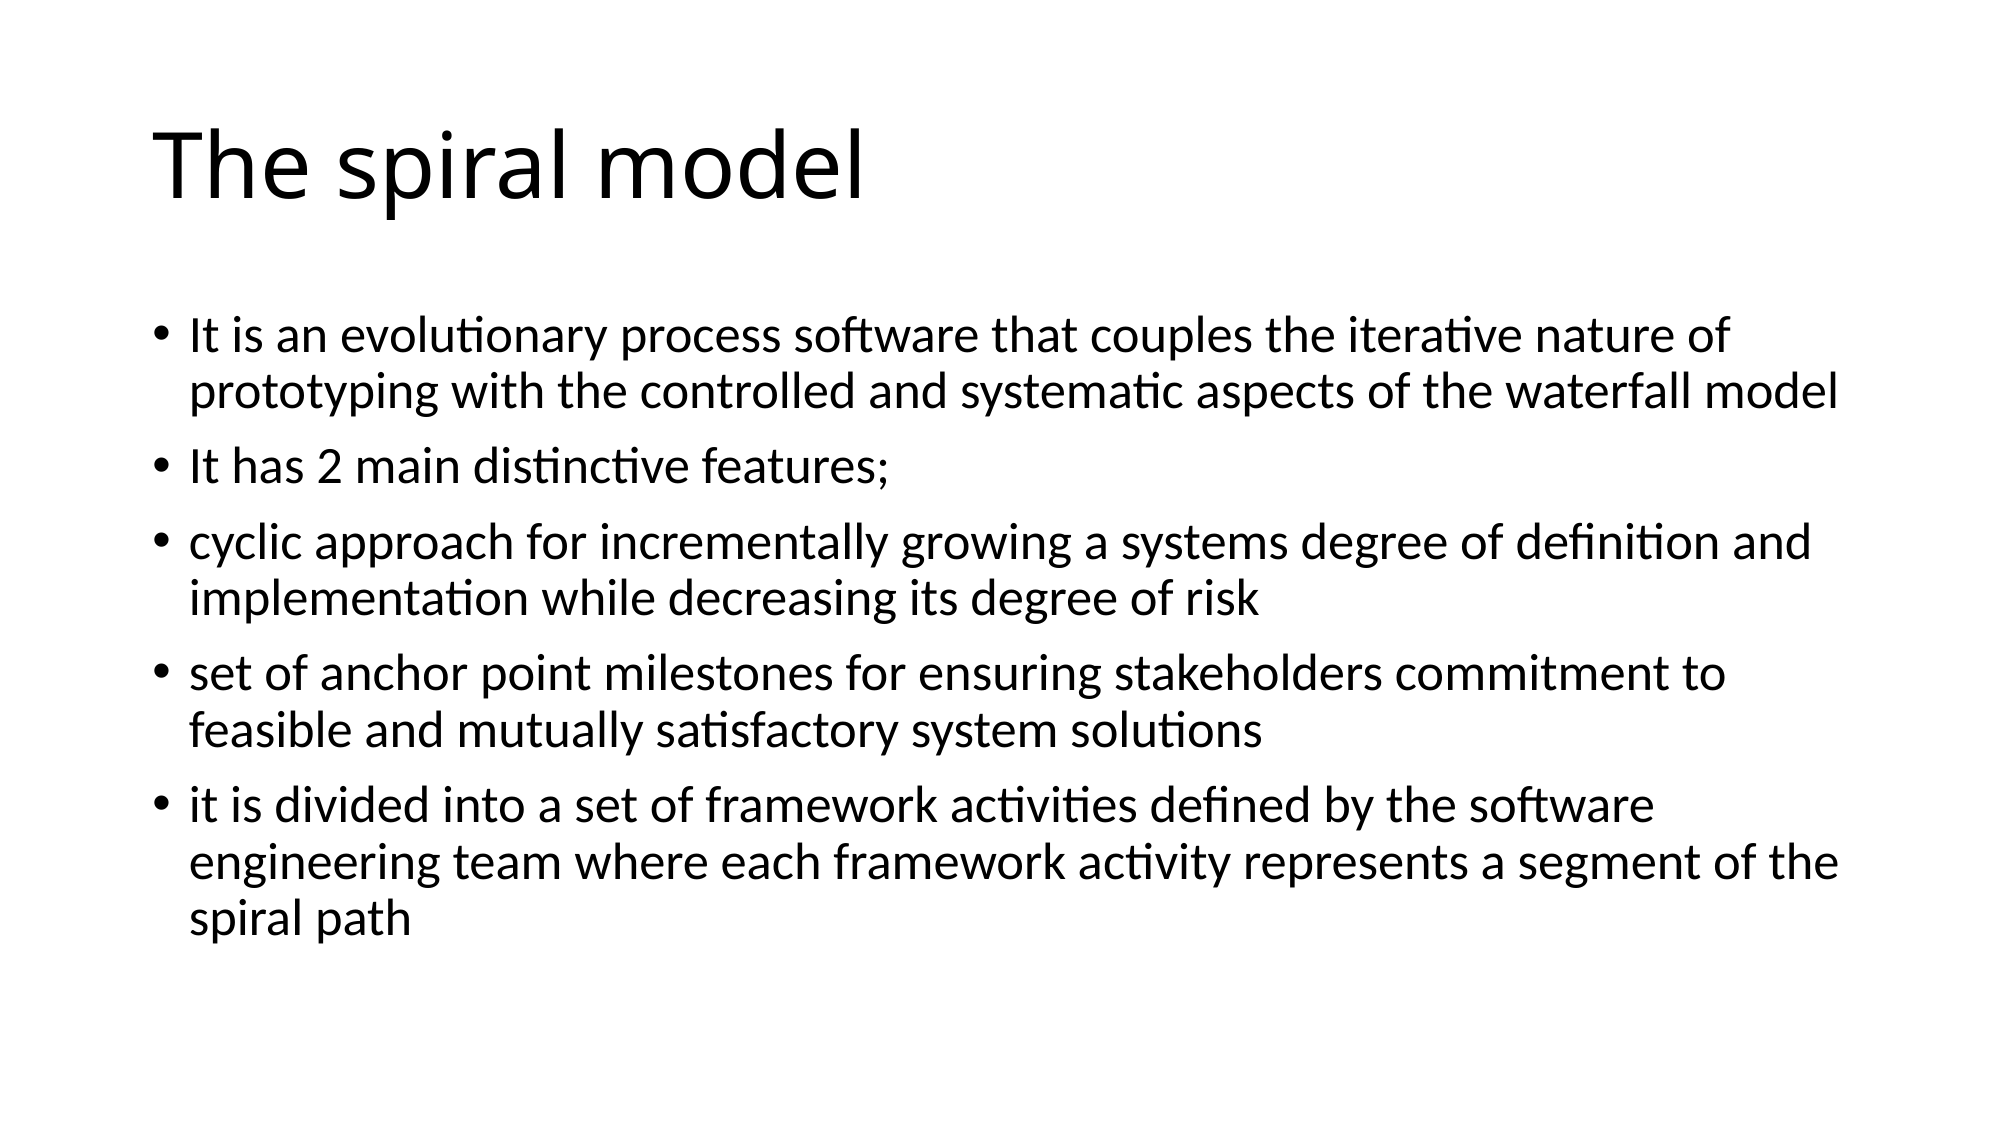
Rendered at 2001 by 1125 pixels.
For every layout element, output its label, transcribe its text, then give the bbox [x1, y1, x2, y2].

title The spiral model [137, 59, 1863, 278]
list It is an evolutionary process software that couples the iterative nature of prototyping with the controlled and systematic aspects of the waterfall model It has 2 main distinctive features; cyclic approach for incrementally growing a systems degree of definition and implementation while decreasing its degree of risk set of anchor point milestones for ensuring stakeholders commitment to feasible and mutually satisfactory system solutions it is divided into a set of framework activities defined by the software engineering team where each framework activity represents a segment of the spiral path [137, 299, 1863, 1014]
